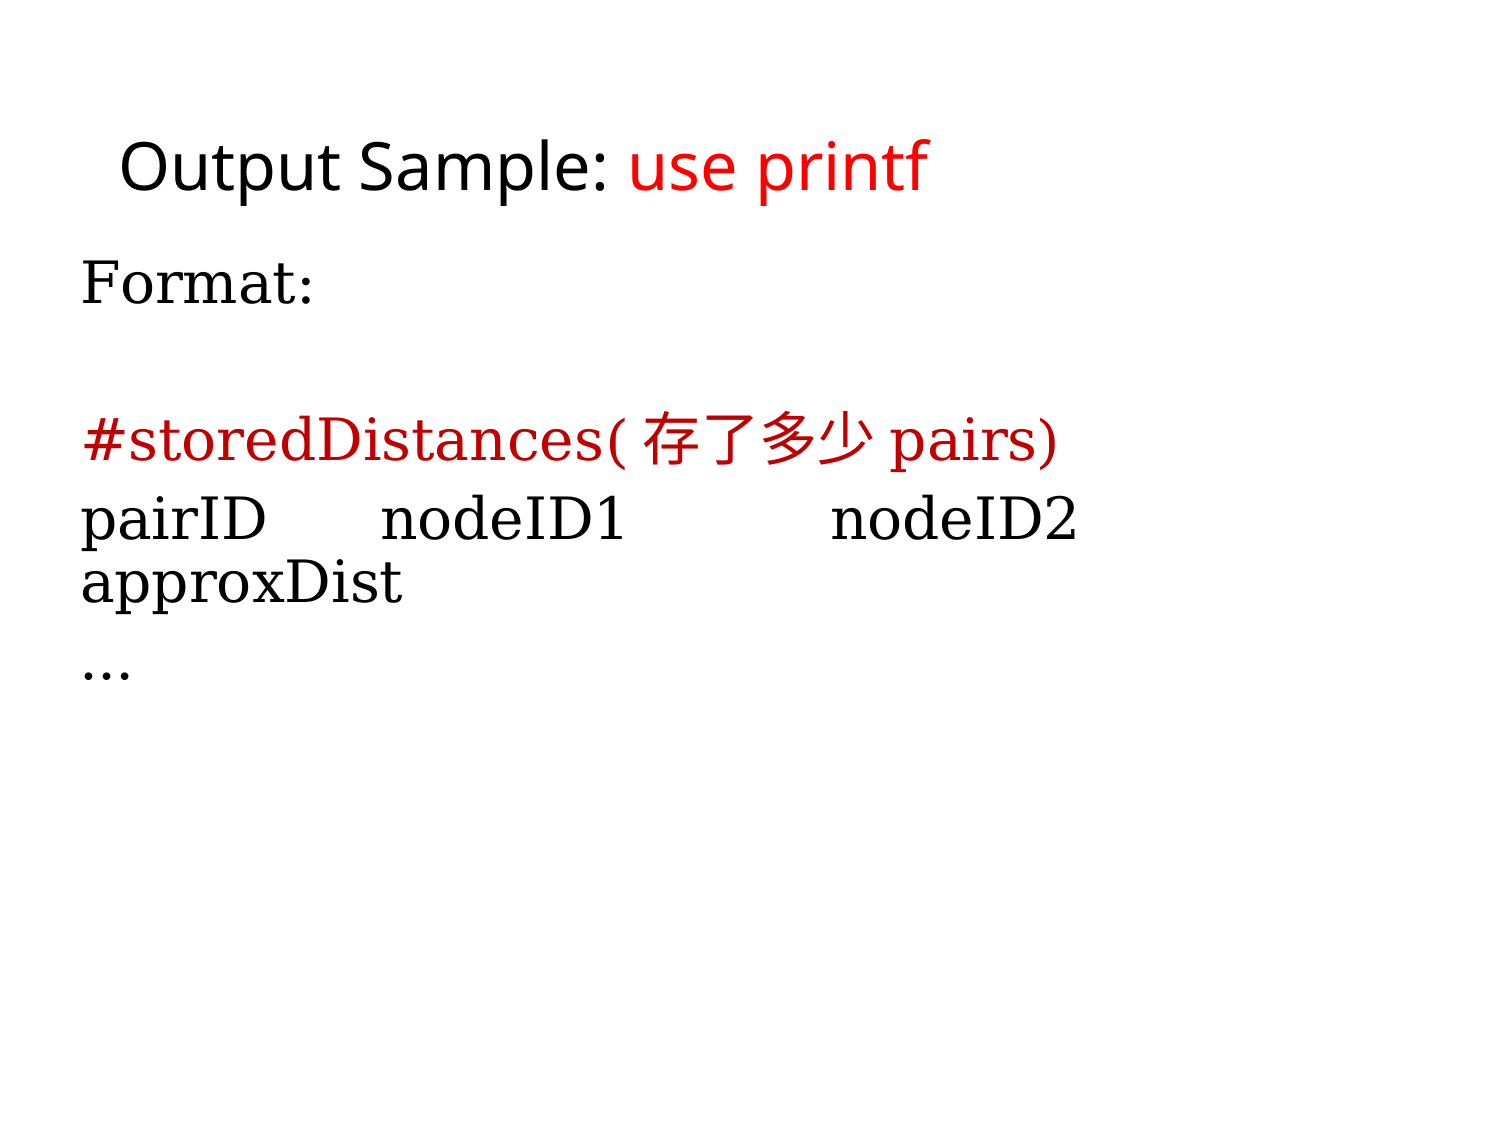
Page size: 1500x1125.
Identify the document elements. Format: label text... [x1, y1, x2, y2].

text_box Format: #storedDistances(存了多少pairs) pairID nodeID1 nodeID2 approxDist … [64, 246, 1459, 1125]
title Output Sample: use printf [103, 59, 1397, 246]
